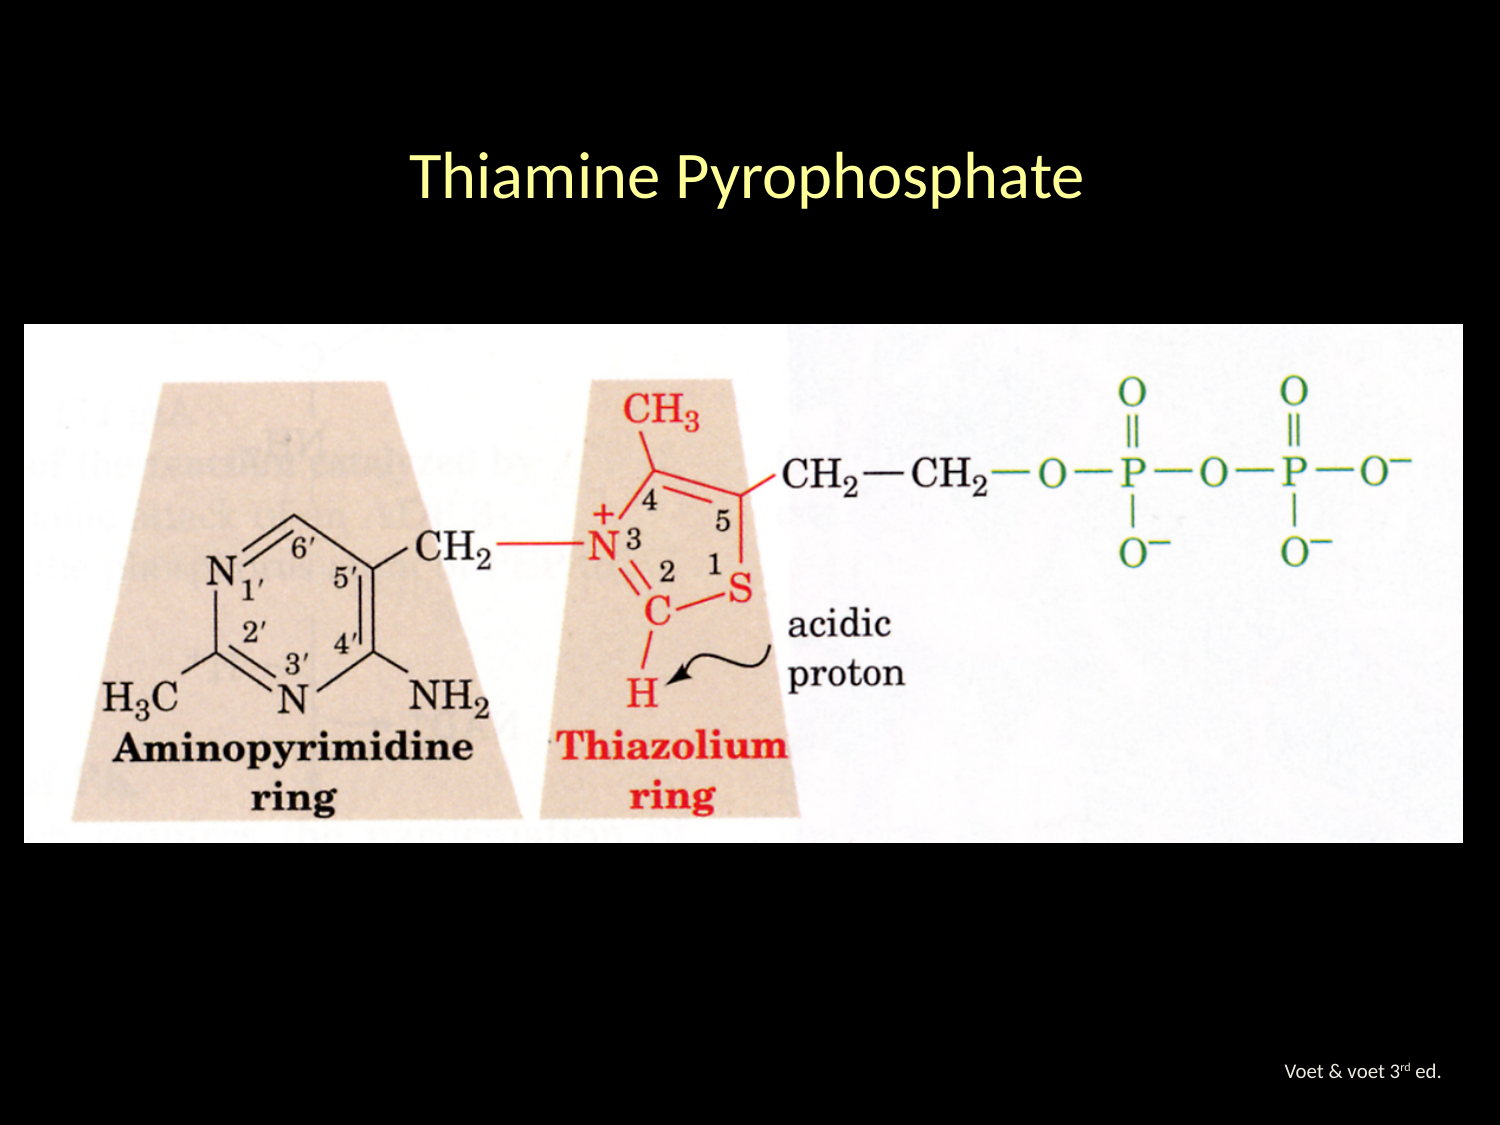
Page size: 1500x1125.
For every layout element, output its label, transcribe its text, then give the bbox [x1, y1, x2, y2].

text_box Thiamine Pyrophosphate [394, 124, 1101, 220]
text_box Voet & voet 3rd ed. [1269, 1050, 1457, 1090]
picture [24, 324, 1463, 843]
